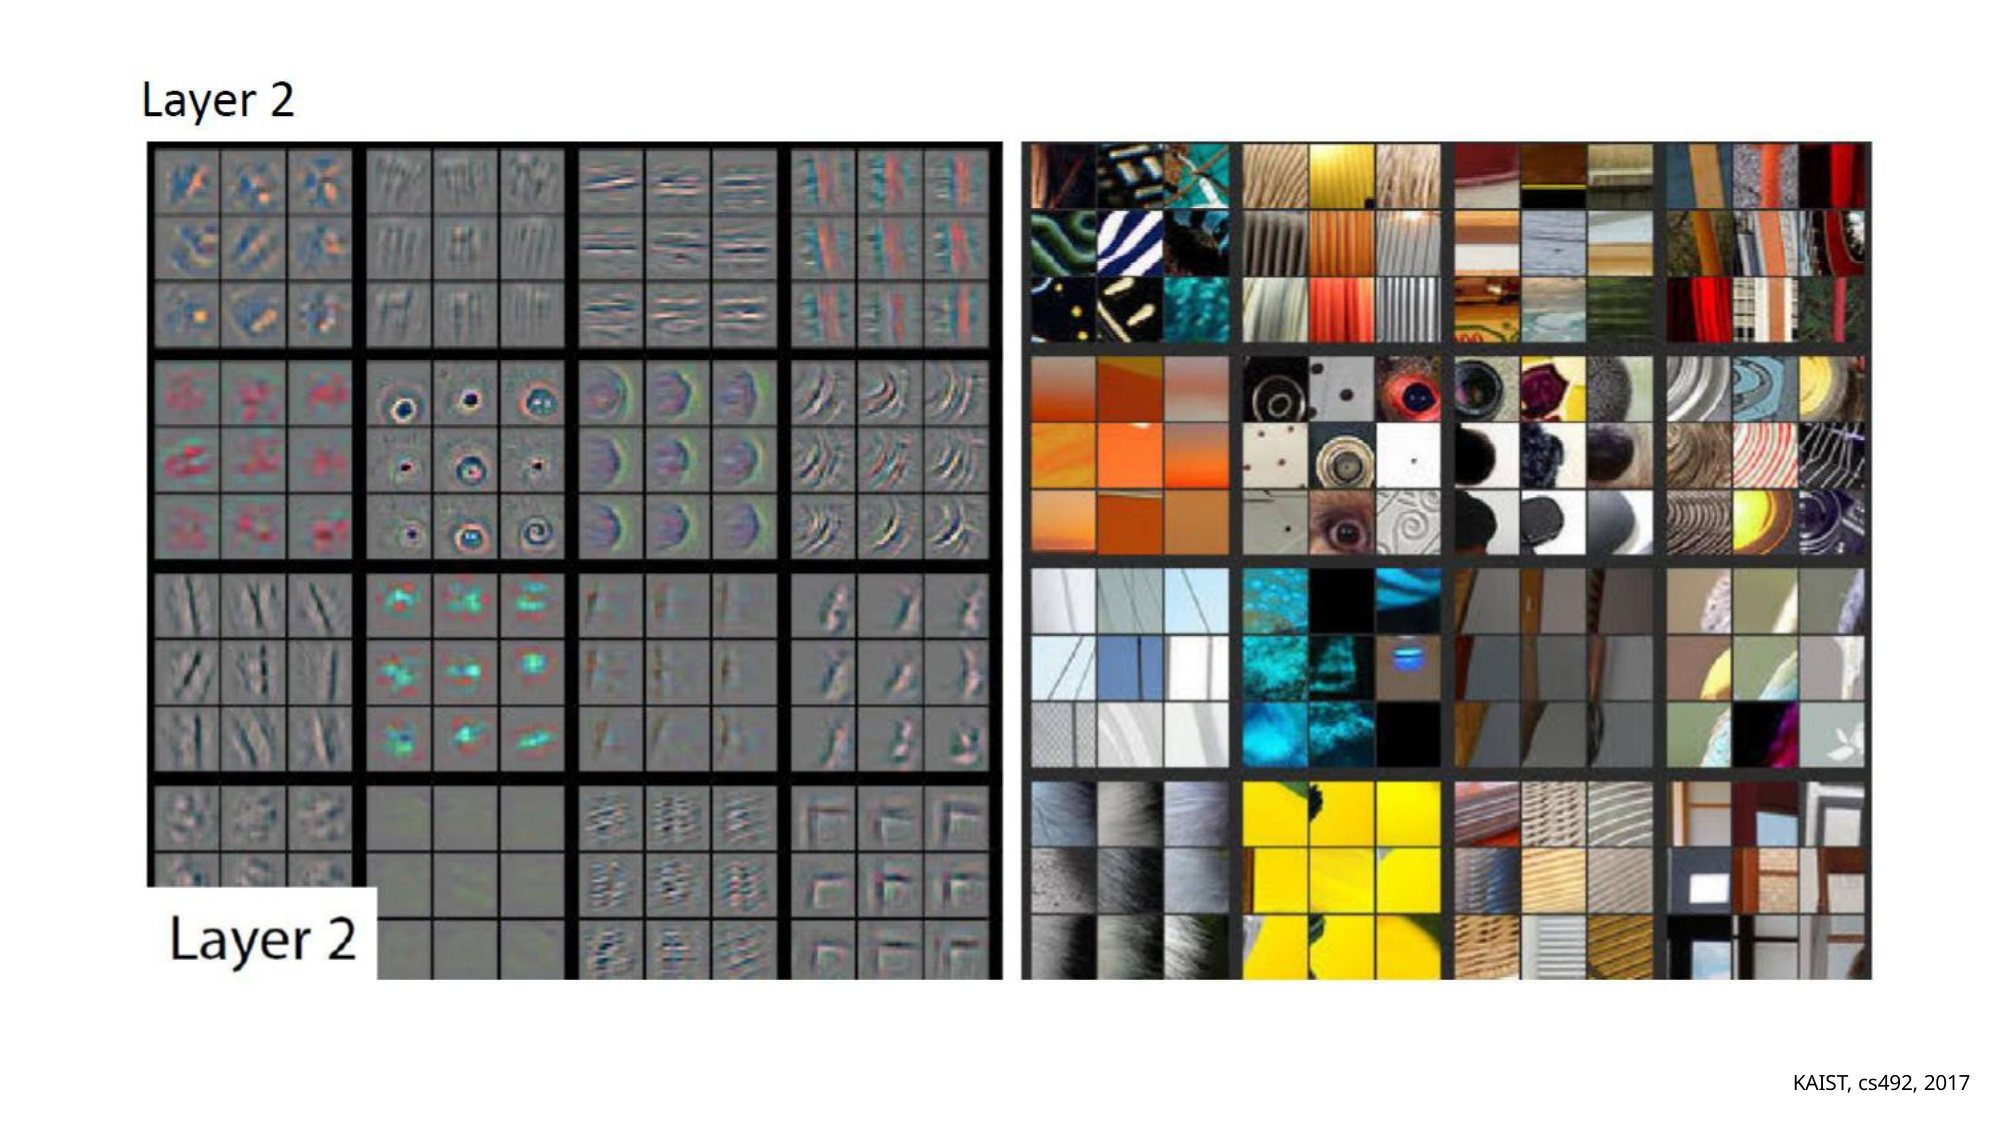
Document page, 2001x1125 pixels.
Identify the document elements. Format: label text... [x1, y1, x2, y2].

text_box KAIST, cs492, 2017 [1790, 1065, 1973, 1095]
picture [132, 67, 1878, 984]
